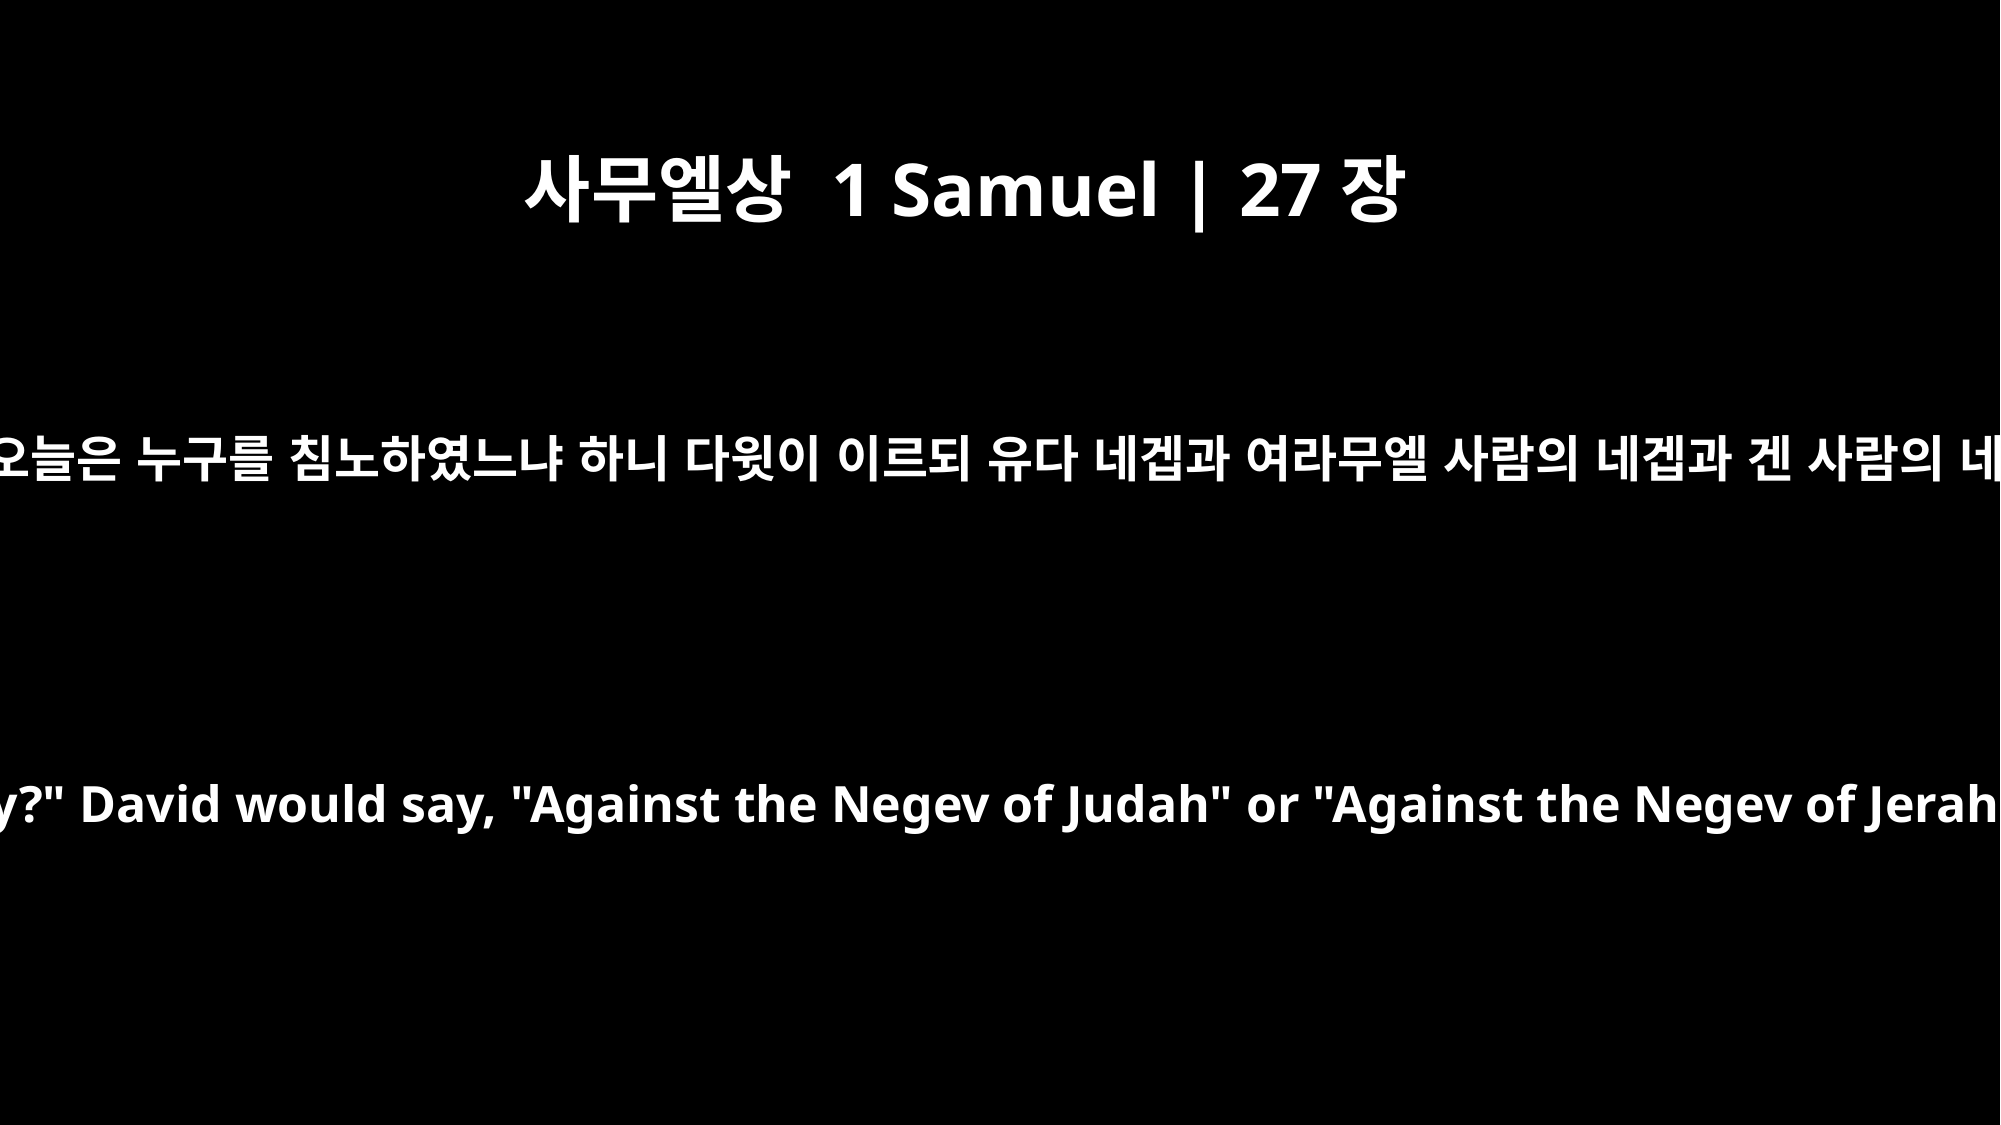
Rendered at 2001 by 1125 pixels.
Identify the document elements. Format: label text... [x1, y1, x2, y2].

text_box 사무엘상 1 Samuel | 27장 [509, 136, 1423, 239]
text_box When Achish asked, "Where did you go raiding today?" David would say, "Against the Negev of Judah" or "Against the Negev of Jerahmeel" or "Against the Negev of the Kenites." [0, 764, 2000, 840]
text_box 10 아기스가 이르되 너희가 오늘은 누구를 침노하였느냐 하니 다윗이 이르되 유다 네겝과 여라무엘 사람의 네겝과 겐 사람의 네겝이니이다 하였더라 [0, 359, 2000, 495]
